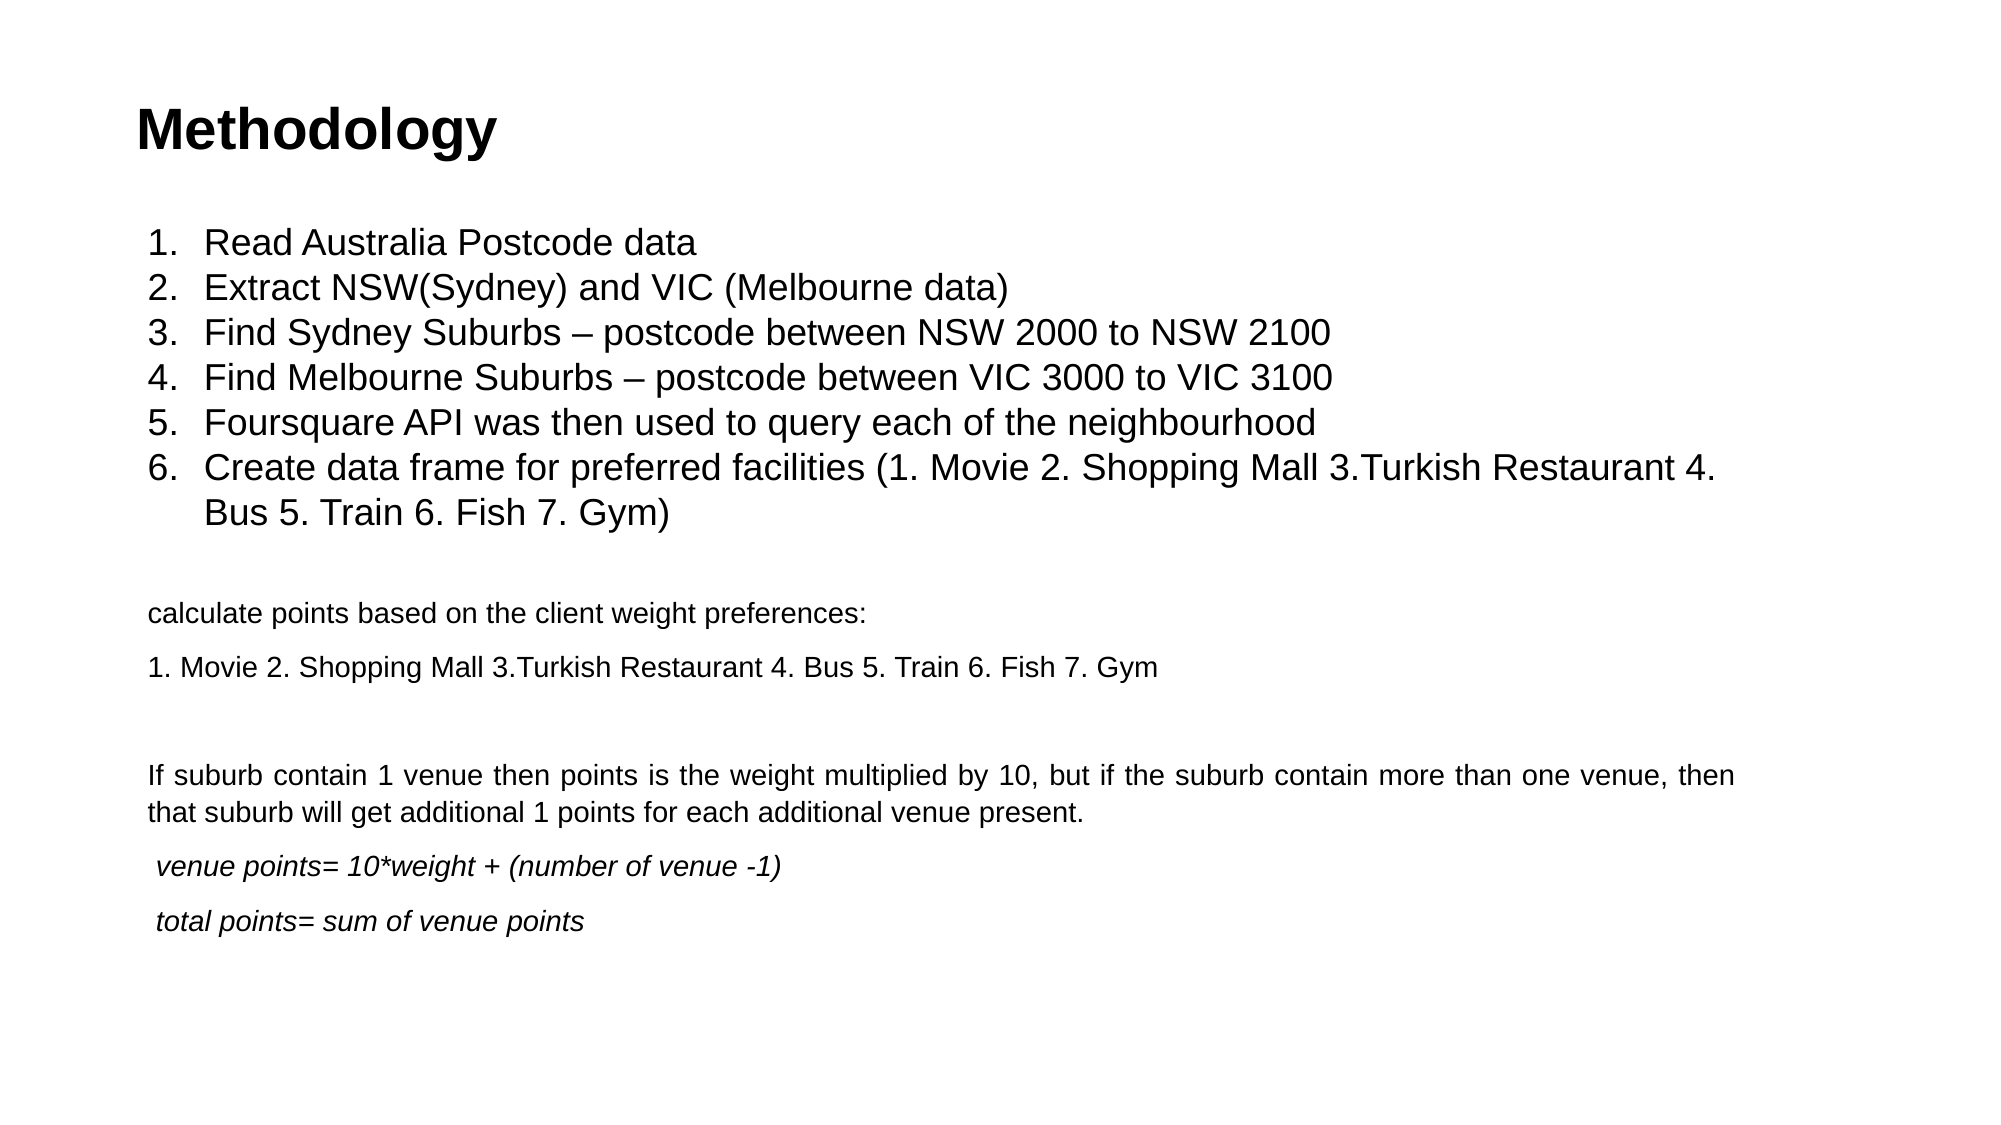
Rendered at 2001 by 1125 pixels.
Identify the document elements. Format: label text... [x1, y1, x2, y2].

text_box Read Australia Postcode data Extract NSW(Sydney) and VIC (Melbourne data) Find Sydney Suburbs – postcode between NSW 2000 to NSW 2100 Find Melbourne Suburbs – postcode between VIC 3000 to VIC 3100 Foursquare API was then used to query each of the neighbourhood Create data frame for preferred facilities (1. Movie 2. Shopping Mall 3.Turkish Restaurant 4. Bus 5. Train 6. Fish 7. Gym) [132, 210, 1763, 540]
text_box calculate points based on the client weight preferences: 1. Movie 2. Shopping Mall 3.Turkish Restaurant 4. Bus 5. Train 6. Fish 7. Gym If suburb contain 1 venue then points is the weight multiplied by 10, but if the suburb contain more than one venue, then that suburb will get additional 1 points for each additional venue present. venue points= 10*weight + (number of venue -1) total points= sum of venue points [132, 584, 1753, 945]
text_box Methodology [121, 83, 530, 169]
